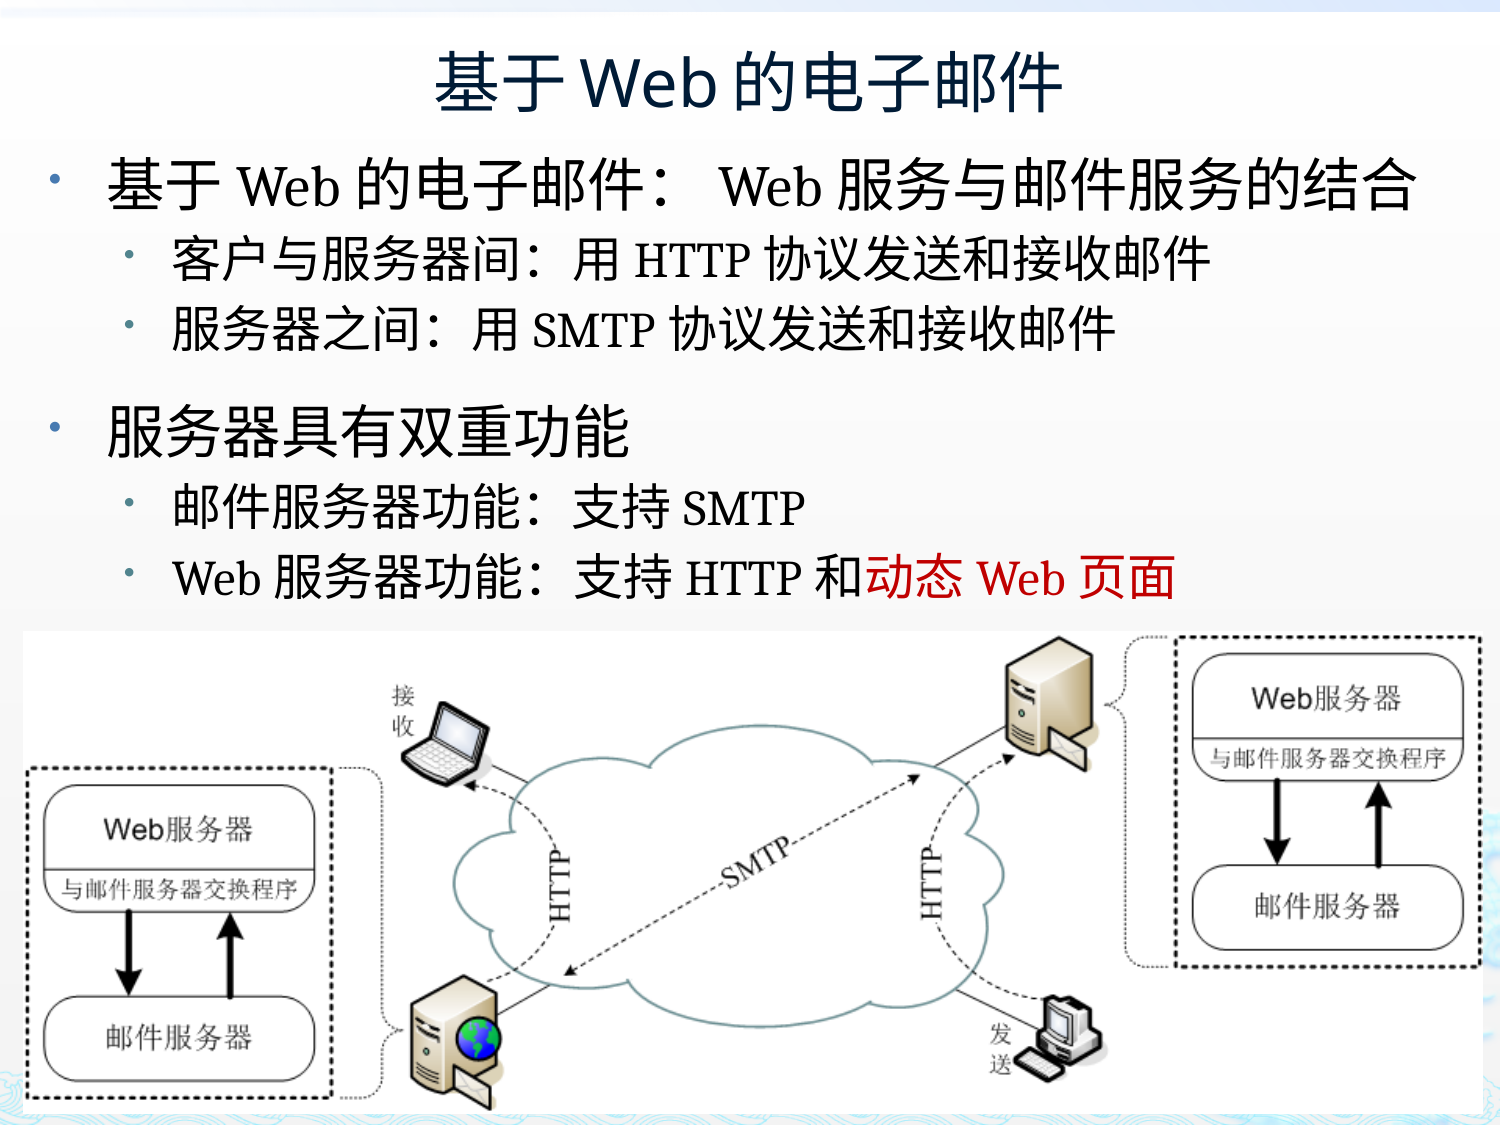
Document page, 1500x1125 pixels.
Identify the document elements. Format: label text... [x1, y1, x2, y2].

list 基于Web的电子邮件：Web服务与邮件服务的结合 客户与服务器间：用HTTP协议发送和接收邮件 服务器之间：用SMTP协议发送和接收邮件 服务器具有双重功能 邮件服务器功能：支持SMTP Web服务器功能：支持HTTP和动态Web页面 [35, 140, 1465, 631]
title 基于Web的电子邮件 [75, 33, 1425, 129]
picture [22, 631, 1484, 1114]
